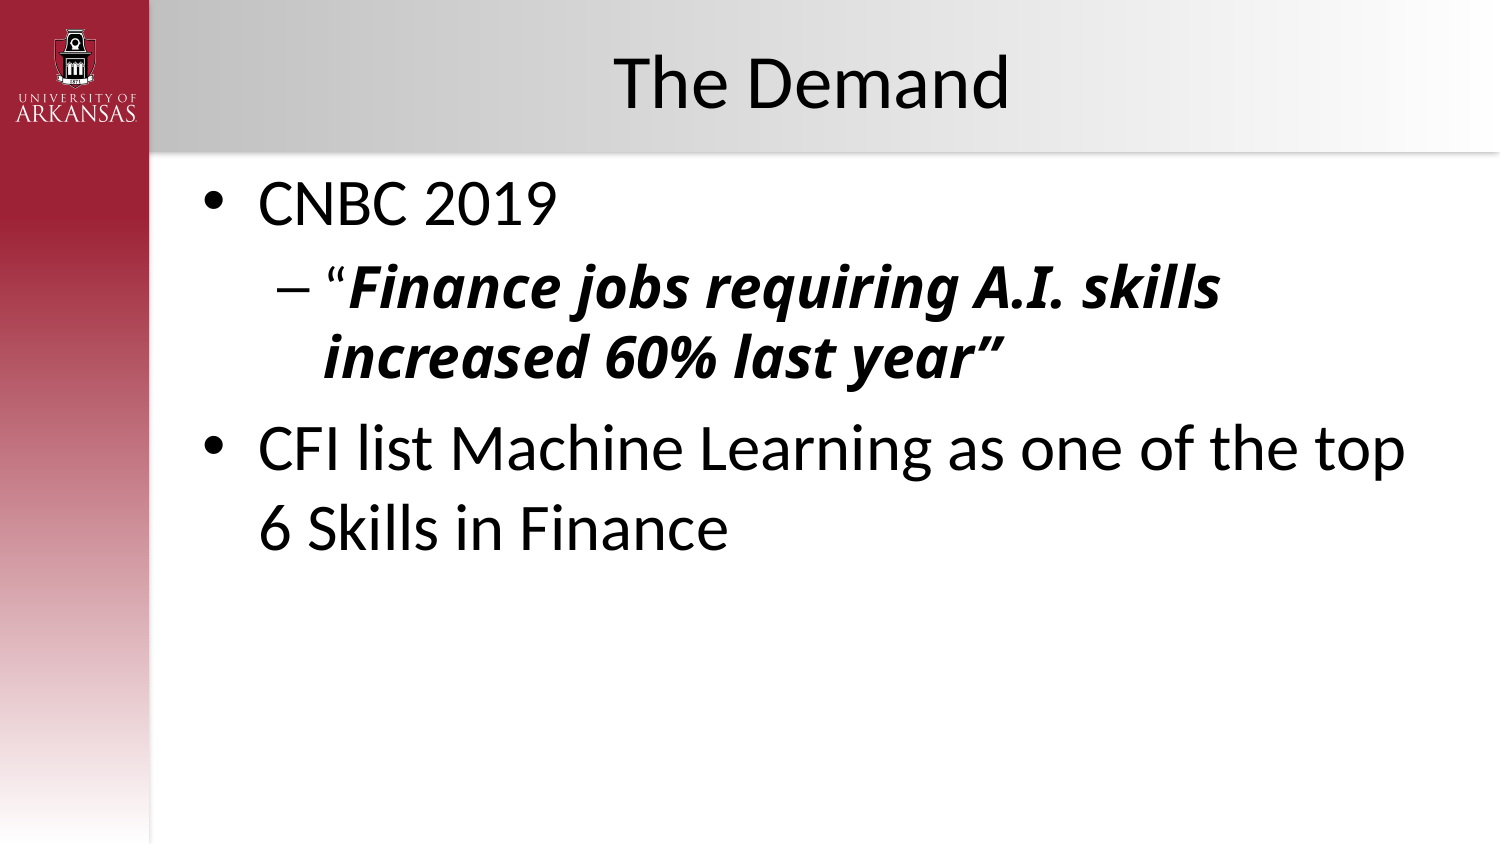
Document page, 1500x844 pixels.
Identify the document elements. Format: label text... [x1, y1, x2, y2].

list CNBC 2019 “Finance jobs requiring A.I. skills increased 60% last year” CFI list Machine Learning as one of the top 6 Skills in Finance [187, 151, 1456, 754]
picture [15, 29, 137, 122]
title The Demand [187, 23, 1456, 132]
